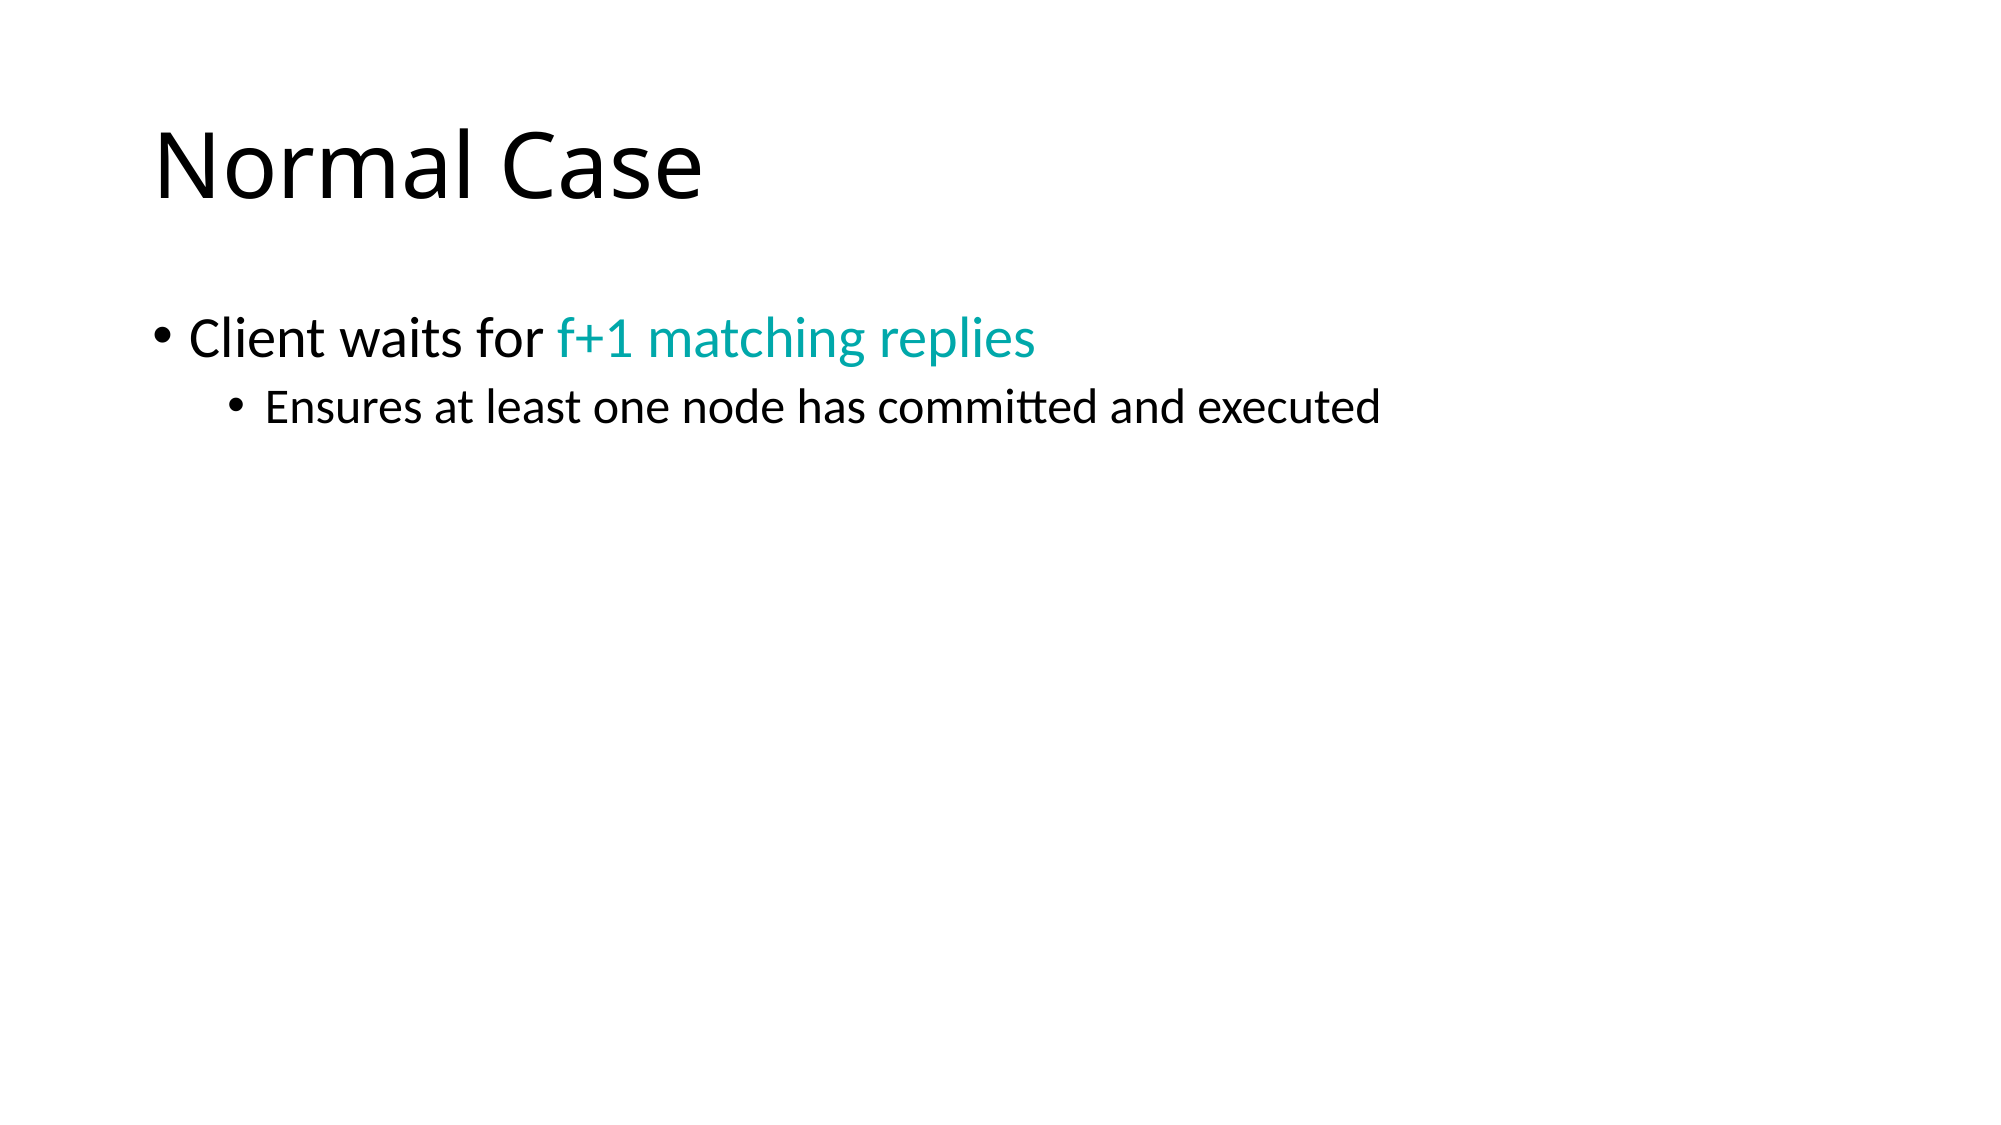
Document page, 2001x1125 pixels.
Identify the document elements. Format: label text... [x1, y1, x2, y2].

list Client waits for f+1 matching replies Ensures at least one node has committed and executed [137, 299, 1863, 1014]
title Normal Case [137, 59, 1863, 278]
